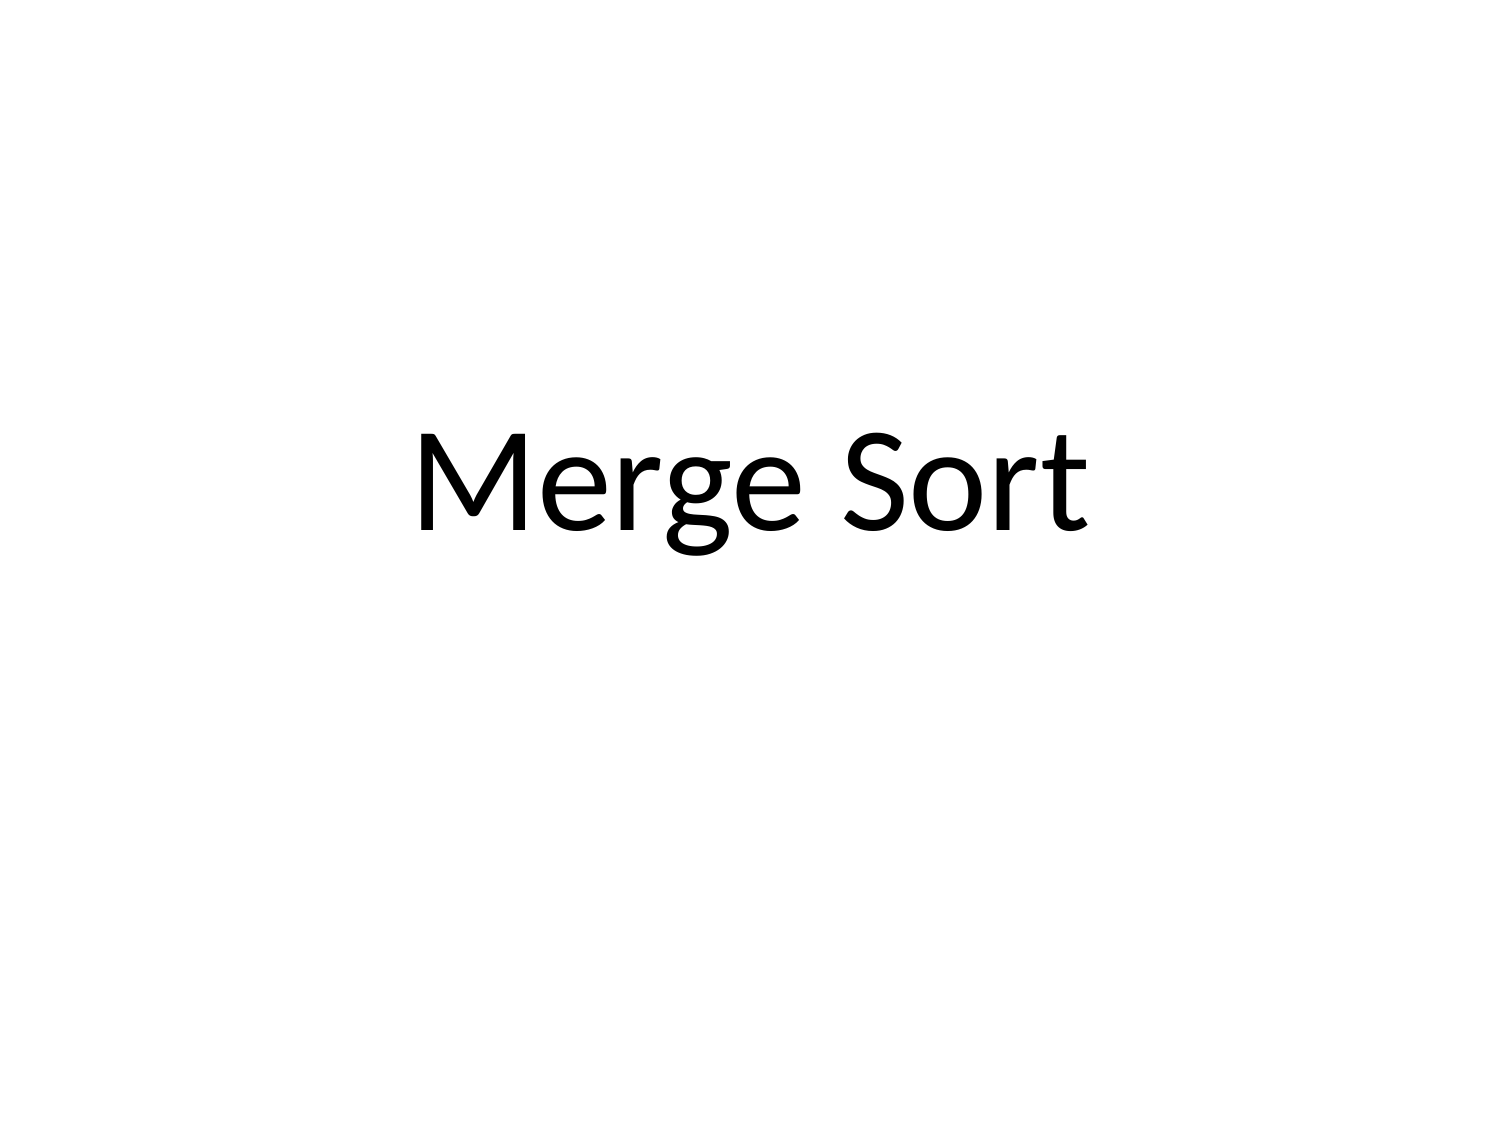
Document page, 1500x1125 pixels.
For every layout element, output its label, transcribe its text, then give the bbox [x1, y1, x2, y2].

title Merge Sort [112, 349, 1388, 591]
